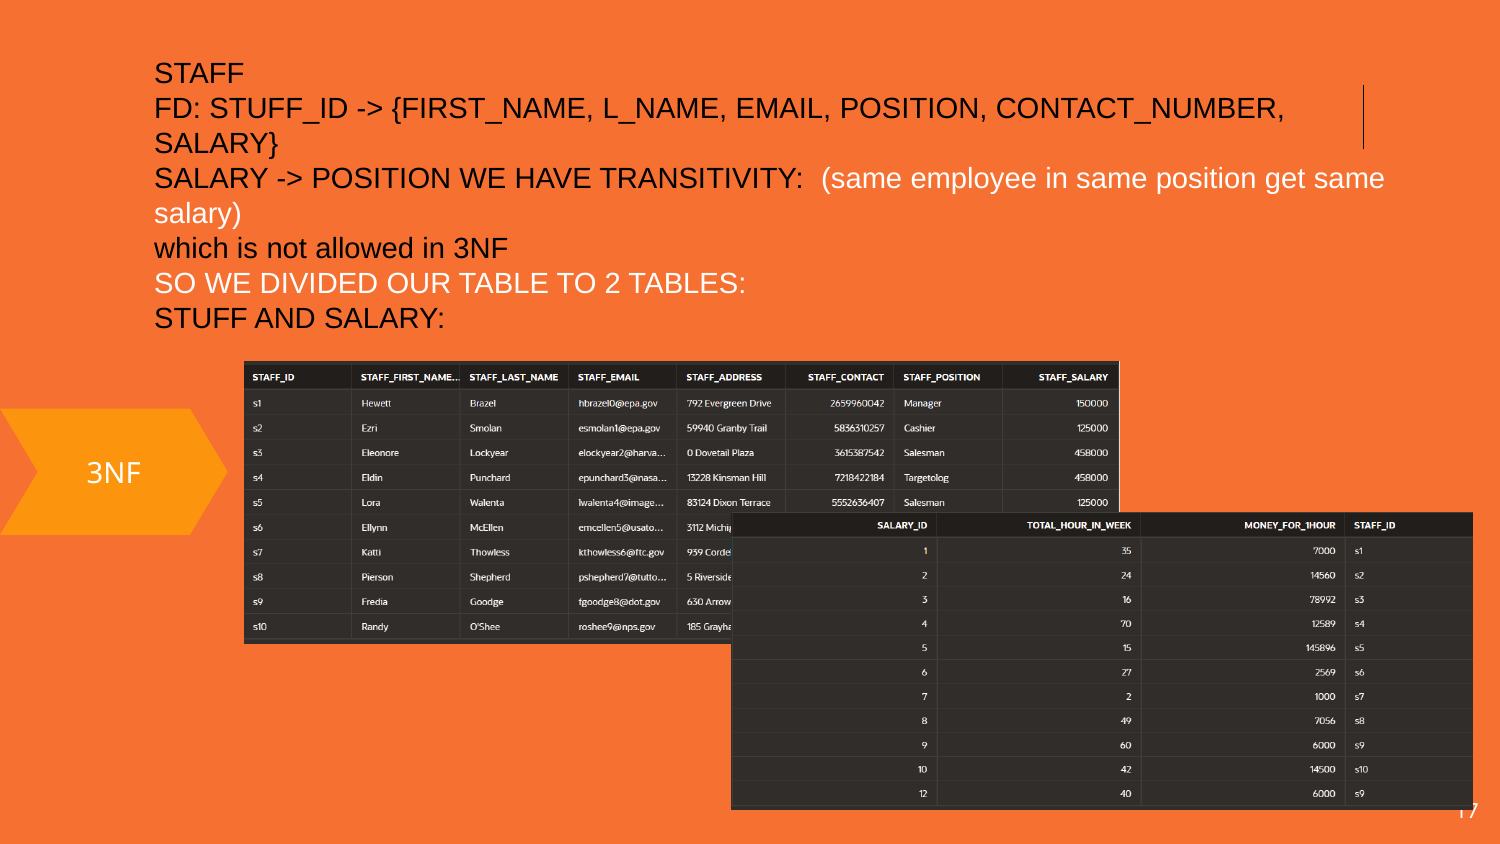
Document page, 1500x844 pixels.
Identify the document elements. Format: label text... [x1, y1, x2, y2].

text_box 3NF [0, 408, 228, 535]
picture [243, 360, 1473, 811]
text_box STAFF FD: STUFF_ID -> {FIRST_NAME, L_NAME, EMAIL, POSITION, CONTACT_NUMBER, SALARY} SALARY -> POSITION WE HAVE TRANSITIVITY: (same employee in same position get same salary) which is not allowed in 3NF SO WE DIVIDED OUR TABLE TO 2 TABLES: STUFF AND SALARY: [139, 47, 1404, 377]
slide_number 17 [1403, 779, 1494, 844]
